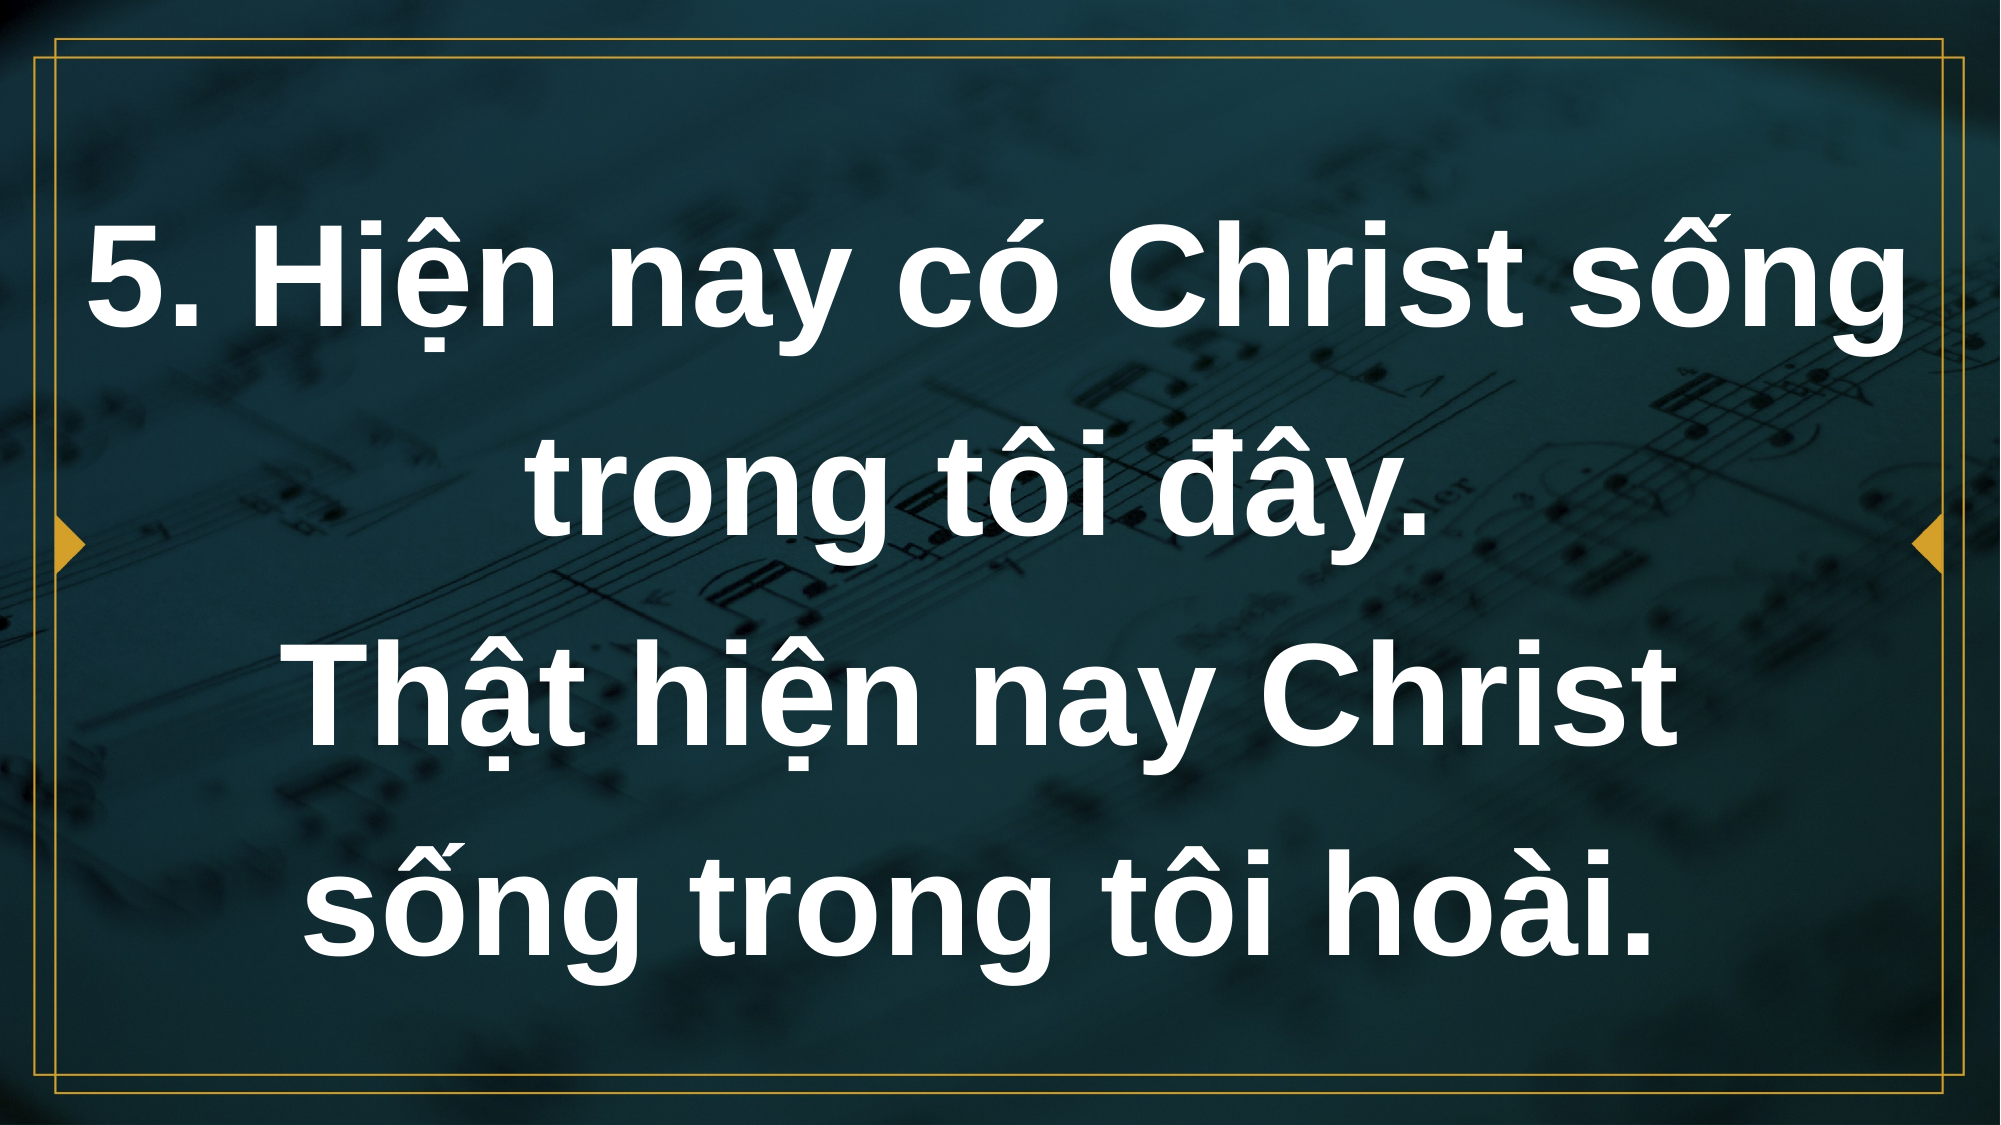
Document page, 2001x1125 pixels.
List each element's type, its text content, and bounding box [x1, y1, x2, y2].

picture [0, 0, 2000, 1125]
title 5. Hiện nay có Christ sống trong tôi đây. Thật hiện nay Christ sống trong tôi hoài. [55, 53, 1945, 1077]
